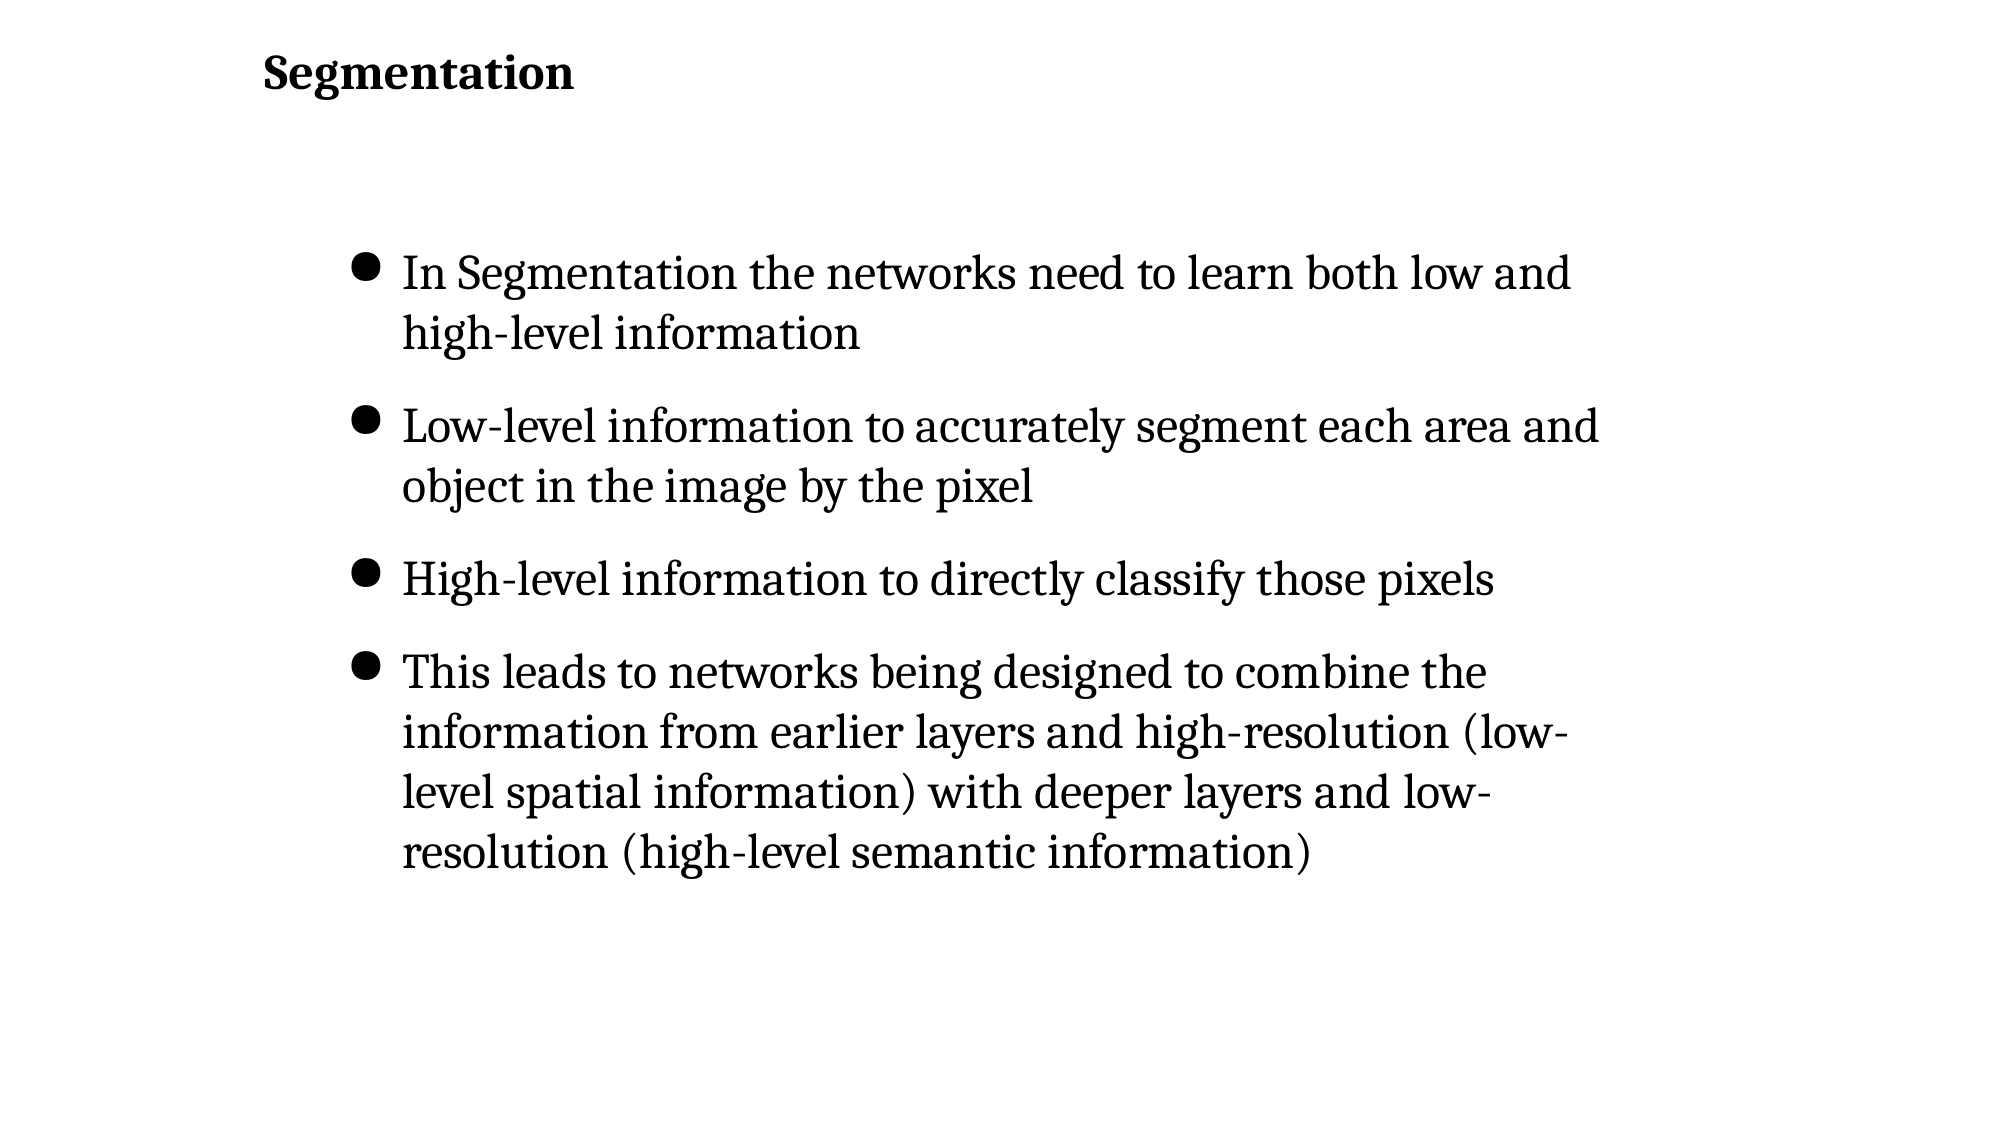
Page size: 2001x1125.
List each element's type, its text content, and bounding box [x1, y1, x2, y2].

text_box Segmentation [249, 32, 1388, 125]
text_box In Segmentation the networks need to learn both low and high-level information Low-level information to accurately segment each area and object in the image by the pixel High-level information to directly classify those pixels This leads to networks being designed to combine the information from earlier layers and high-resolution (low-level spatial information) with deeper layers and low-resolution (high-level semantic information) [312, 231, 1675, 887]
